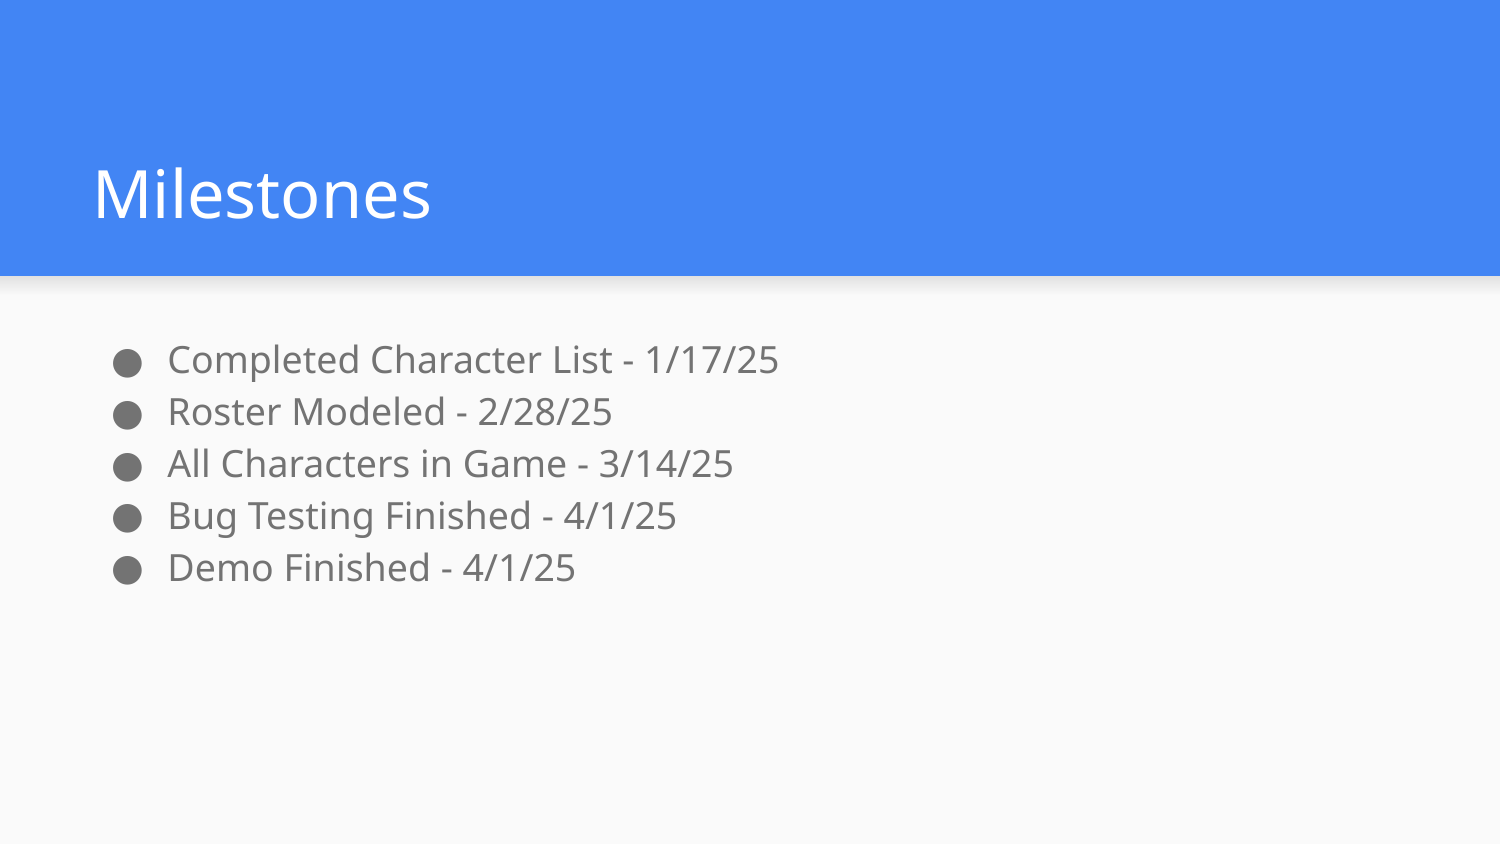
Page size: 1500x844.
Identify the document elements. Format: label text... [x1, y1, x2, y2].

title Milestones [77, 121, 1427, 248]
list Completed Character List - 1/17/25 Roster Modeled - 2/28/25 All Characters in Game - 3/14/25 Bug Testing Finished - 4/1/25 Demo Finished - 4/1/25 [77, 314, 1427, 760]
